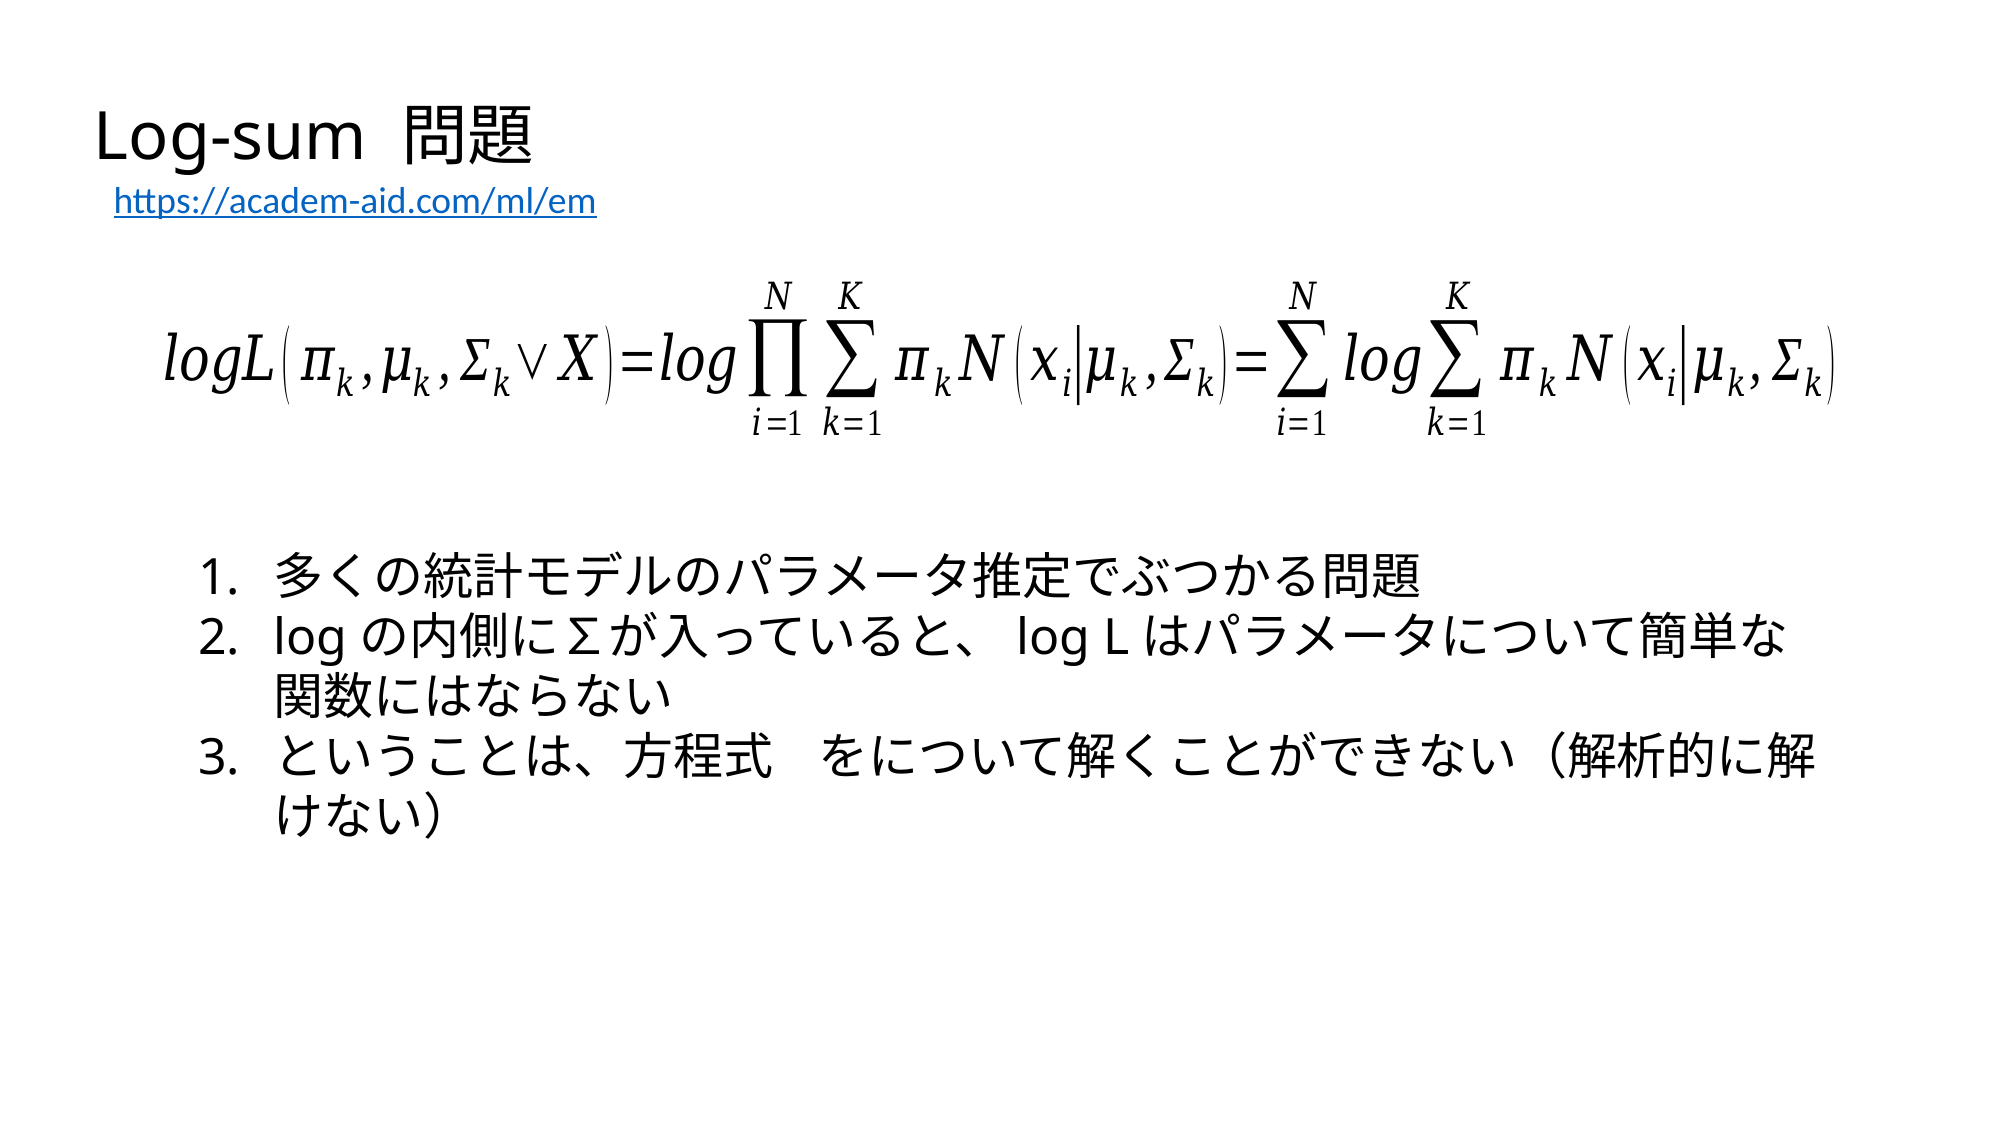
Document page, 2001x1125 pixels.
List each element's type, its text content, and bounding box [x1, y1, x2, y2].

text_box https://academ-aid.com/ml/em [98, 168, 612, 273]
text_box Log-sum 問題 [79, 85, 550, 181]
